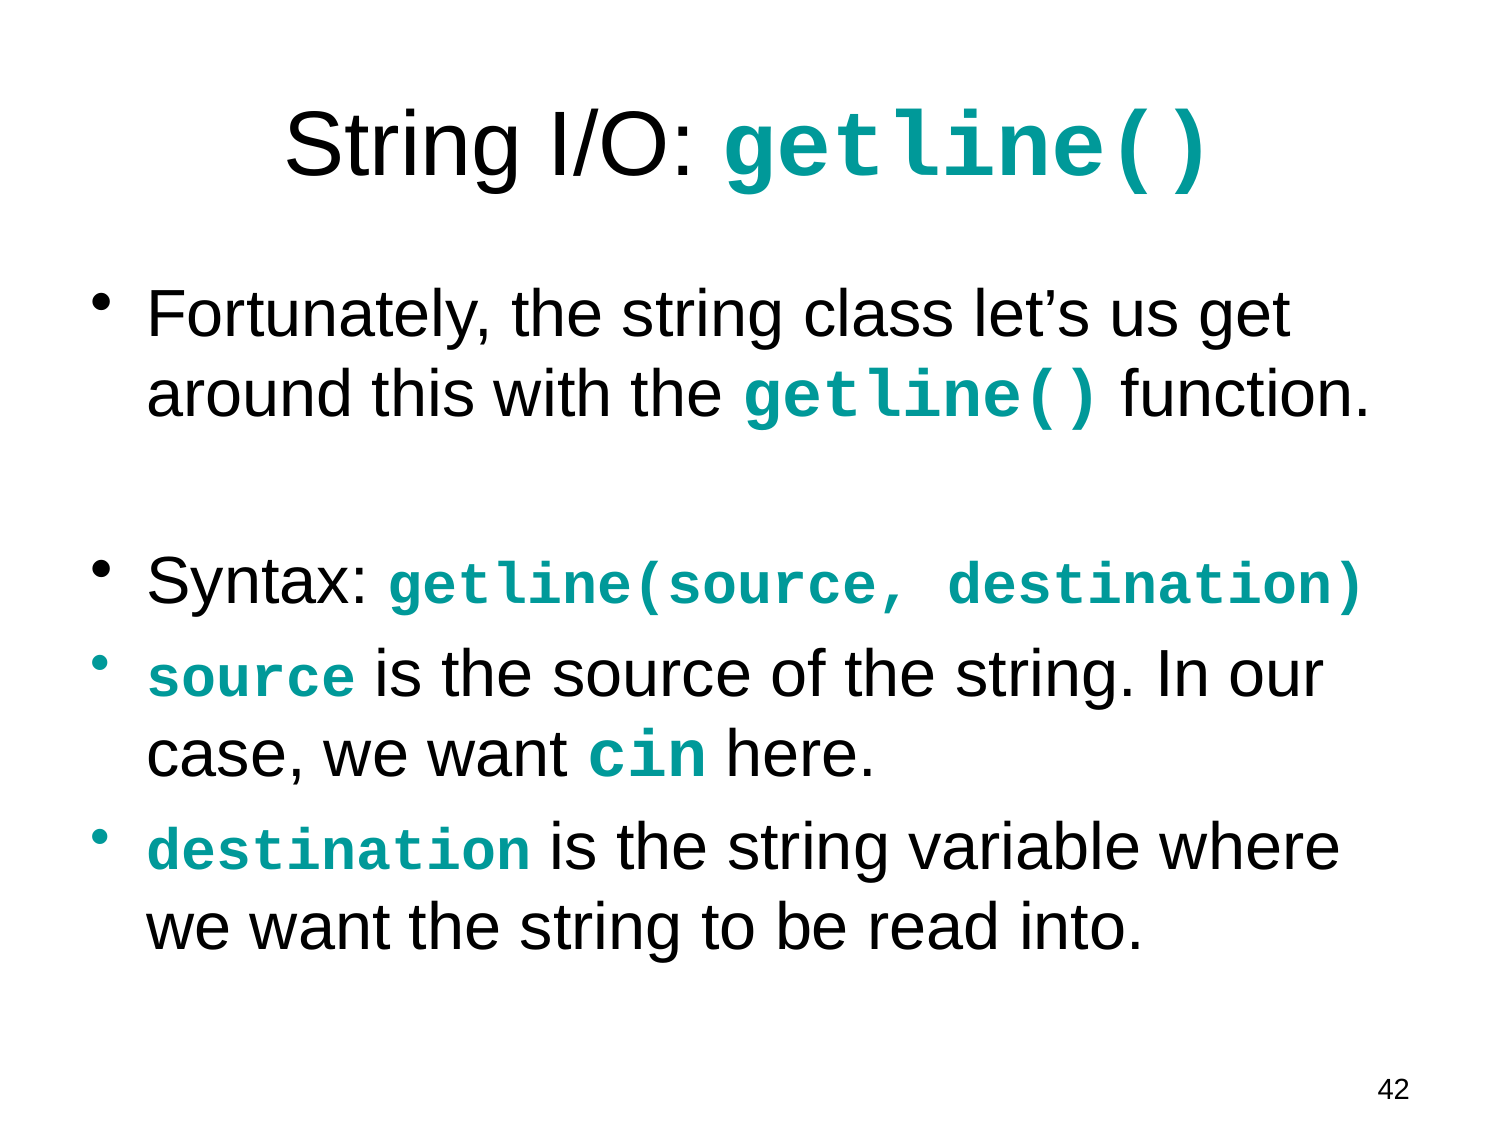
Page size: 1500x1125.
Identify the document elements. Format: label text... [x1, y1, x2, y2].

list Fortunately, the string class let’s us get around this with the getline() function. Syntax: getline(source, destination) source is the source of the string. In our case, we want cin here. destination is the string variable where we want the string to be read into. [74, 262, 1426, 1006]
title String I/O: getline() [74, 44, 1426, 233]
slide_number 42 [1074, 1062, 1426, 1103]
